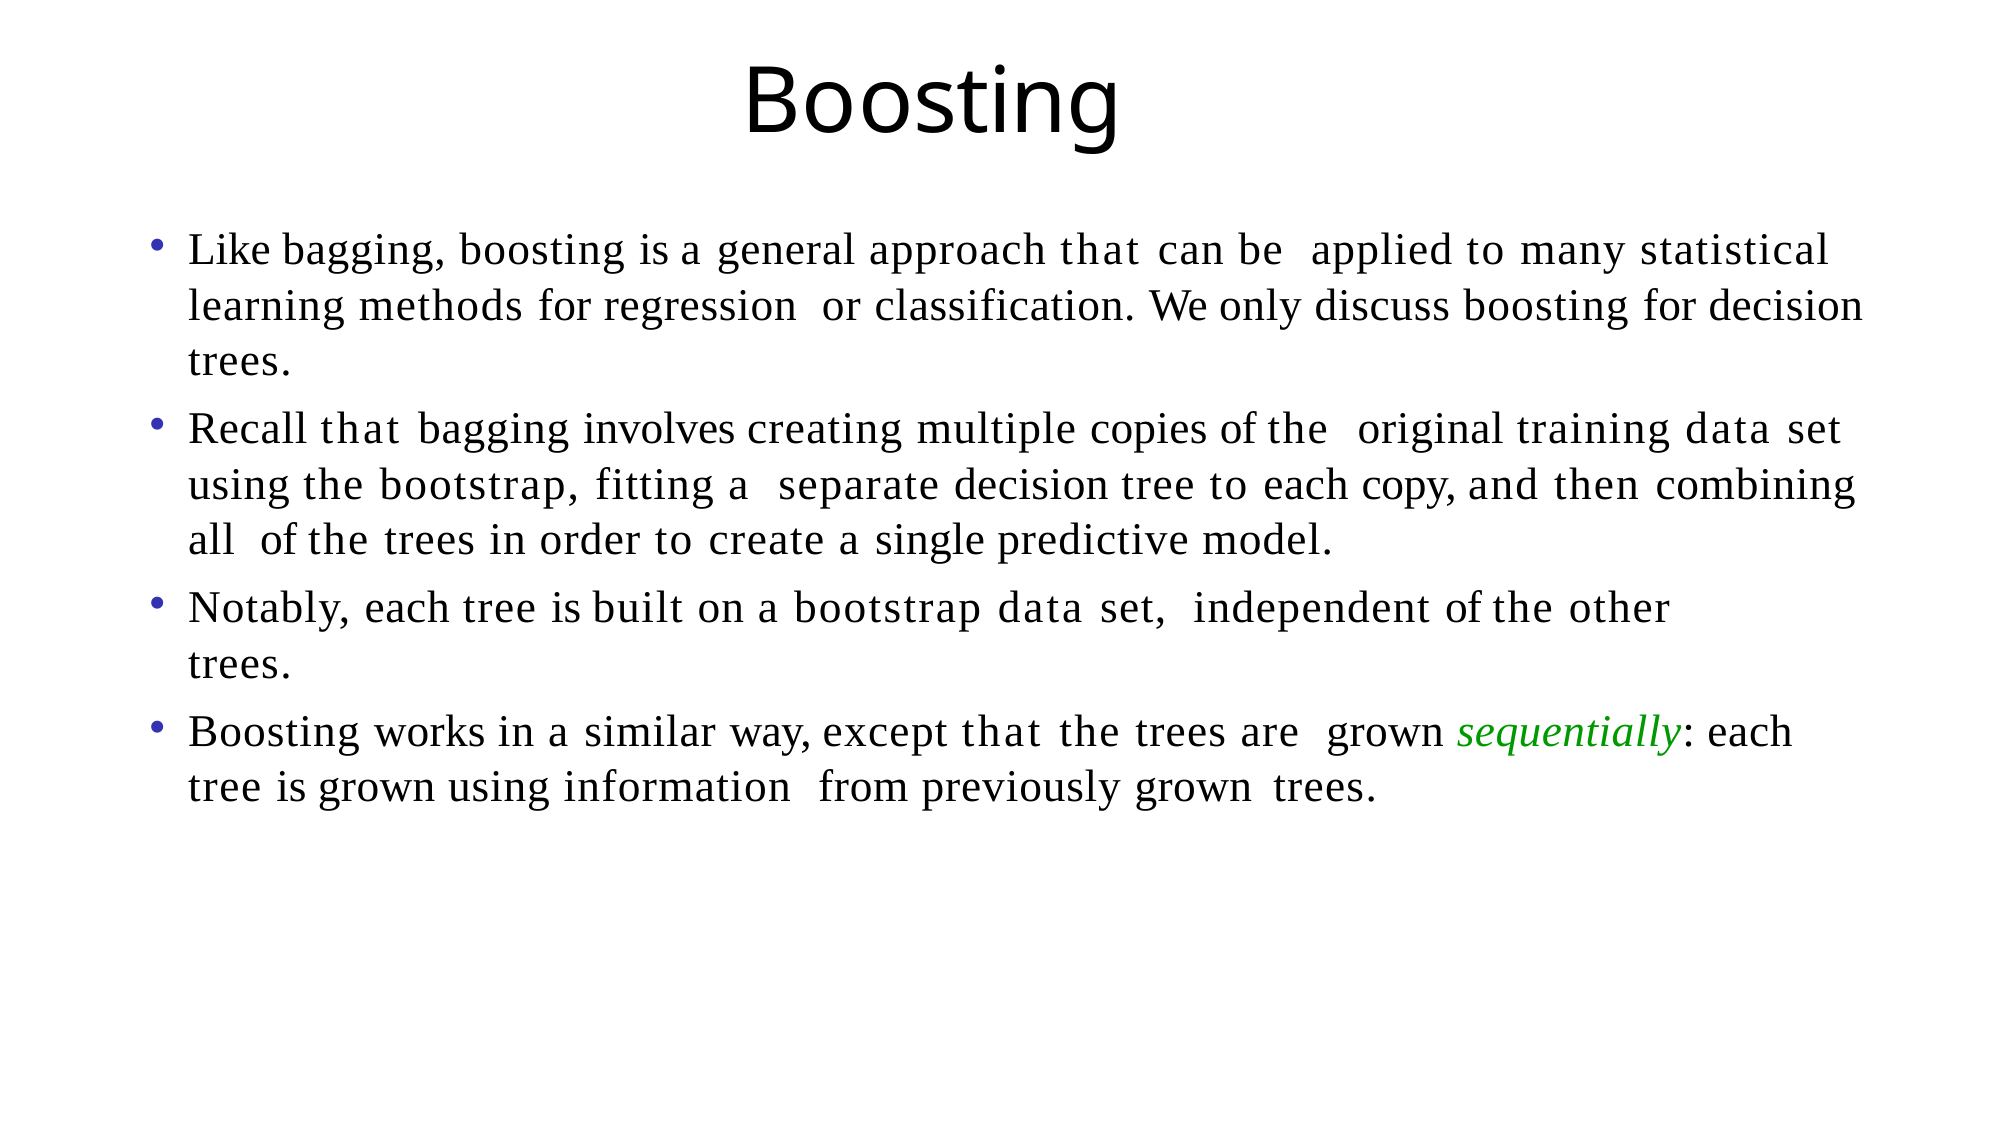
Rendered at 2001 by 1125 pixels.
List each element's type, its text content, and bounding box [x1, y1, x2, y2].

title Boosting [737, 0, 1302, 190]
text_box Like bagging, boosting is a general approach that can be applied to many statistical learning methods for regression or classification. We only discuss boosting for decision trees. Recall that bagging involves creating multiple copies of the original training data set using the bootstrap, fitting a separate decision tree to each copy, and then combining all of the trees in order to create a single predictive model. Notably, each tree is built on a bootstrap data set, independent of the other trees. Boosting works in a similar way, except that the trees are grown sequentially: each tree is grown using information from previously grown trees. [141, 216, 1889, 811]
